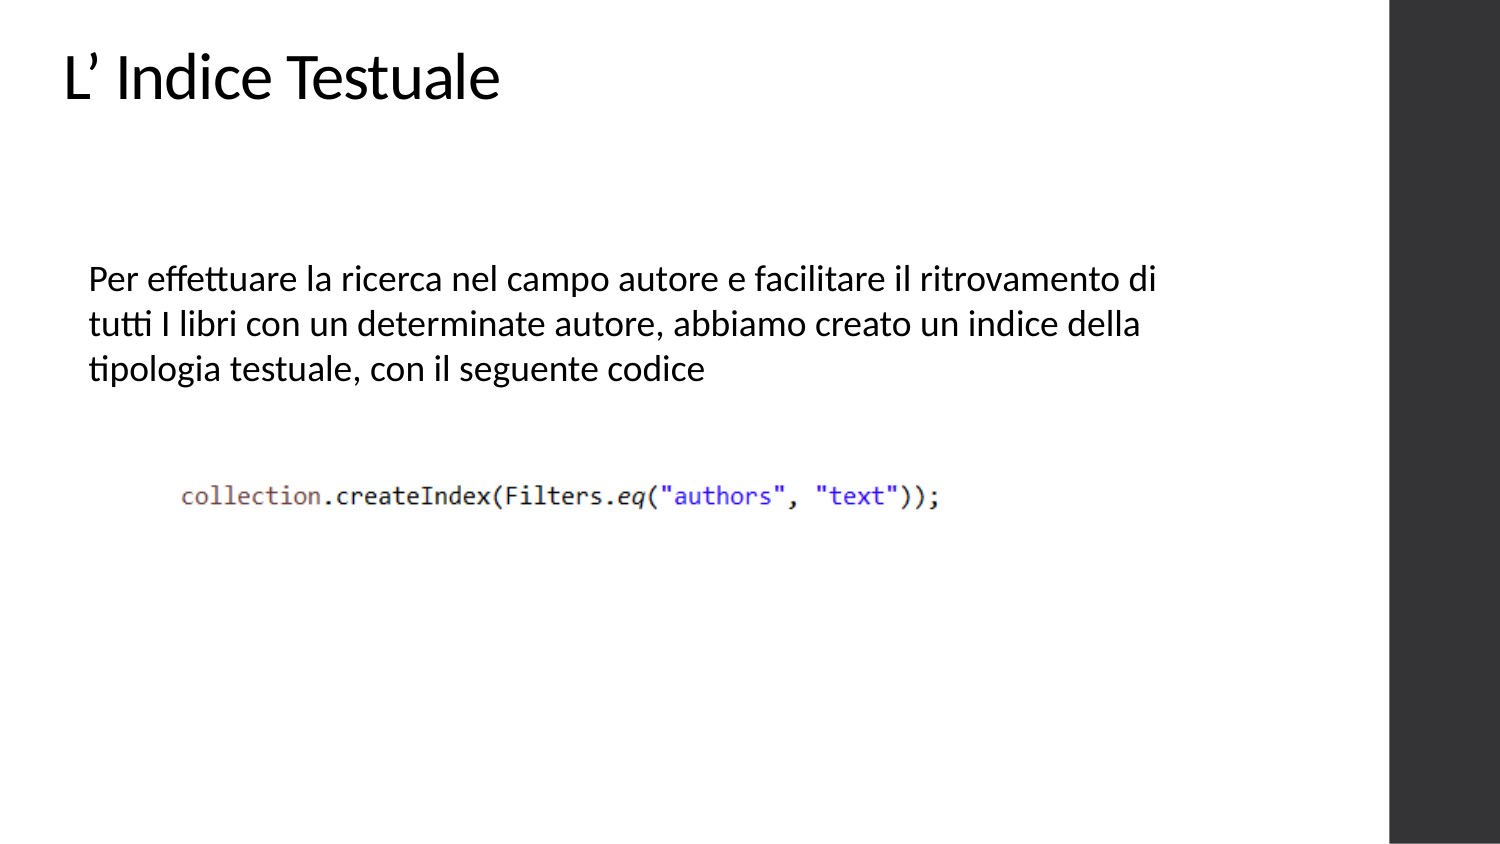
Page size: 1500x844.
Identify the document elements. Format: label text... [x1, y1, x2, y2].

picture [148, 446, 1048, 568]
text_box Per effettuare la ricerca nel campo autore e facilitare il ritrovamento di tutti I libri con un determinate autore, abbiamo creato un indice della tipologia testuale, con il seguente codice [73, 246, 1226, 447]
text_box L’ Indice Testuale [48, 21, 1302, 122]
